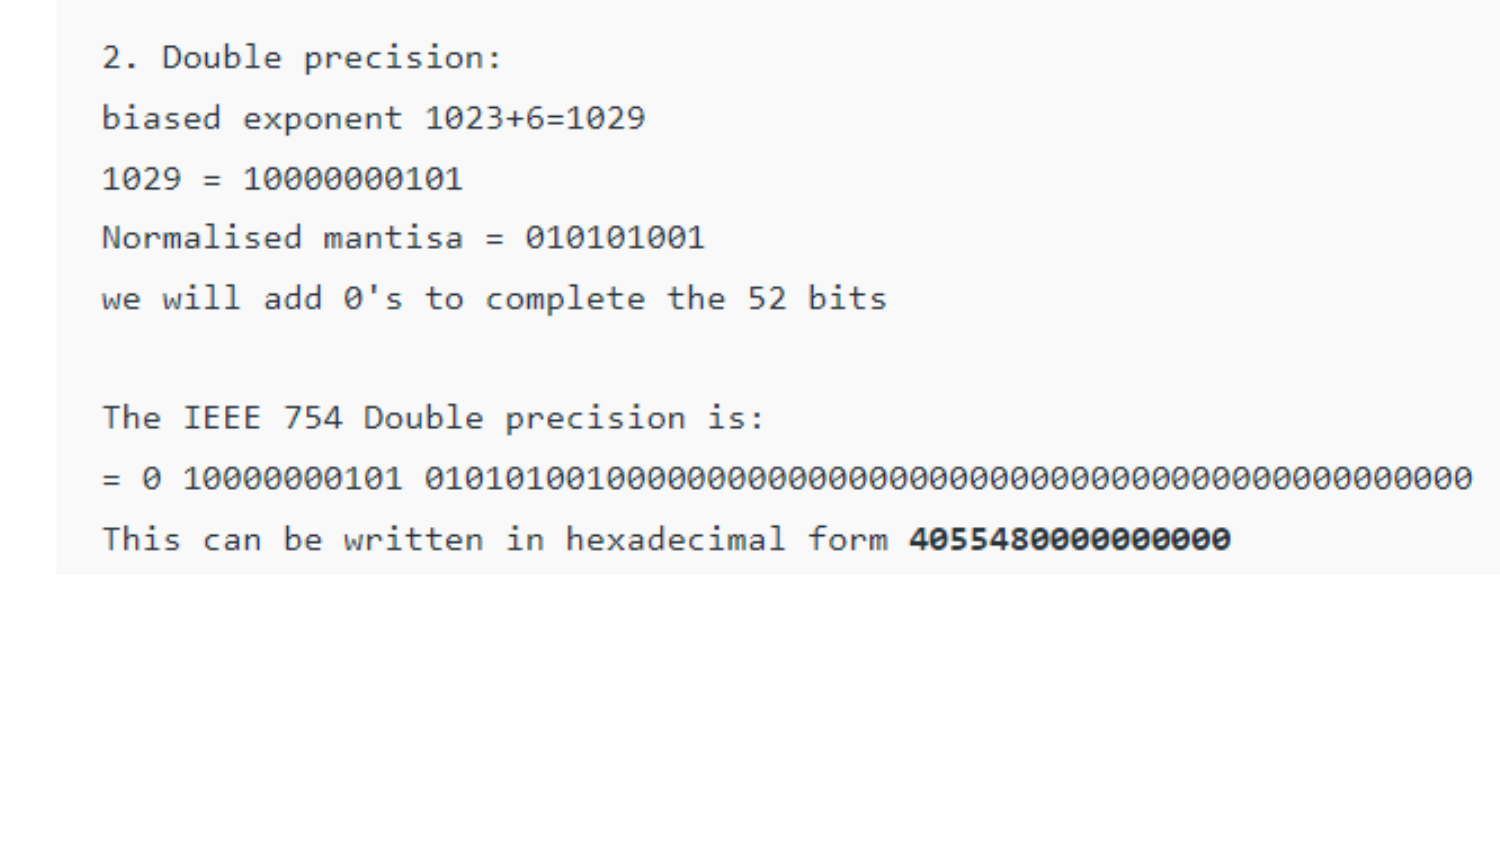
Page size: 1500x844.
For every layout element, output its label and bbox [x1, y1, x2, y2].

picture [0, 0, 1500, 575]
